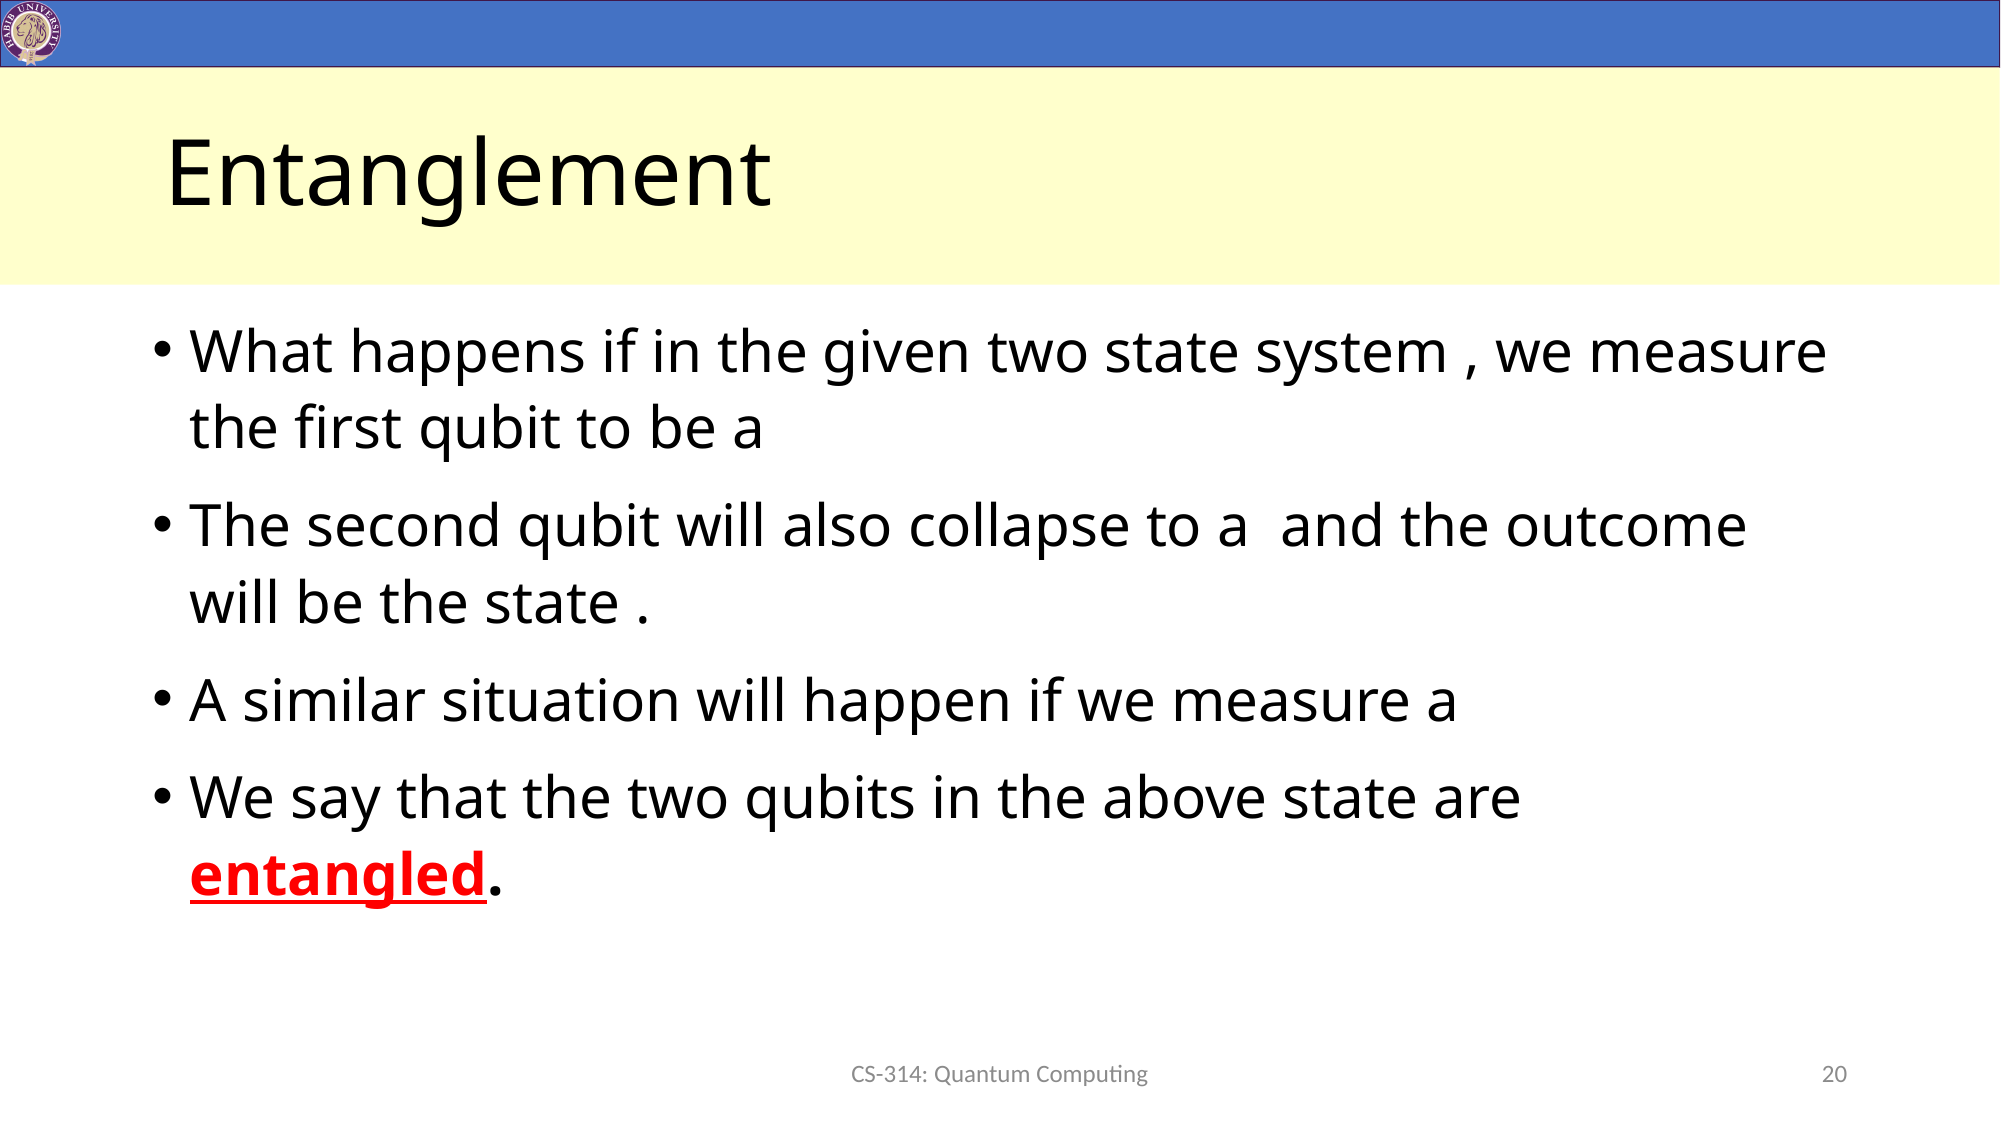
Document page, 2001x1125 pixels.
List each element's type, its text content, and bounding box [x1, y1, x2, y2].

slide_number 20 [1412, 1042, 1863, 1103]
footer CS-314: Quantum Computing [662, 1042, 1338, 1103]
title Entanglement [0, 67, 2000, 285]
picture [1, 0, 62, 67]
